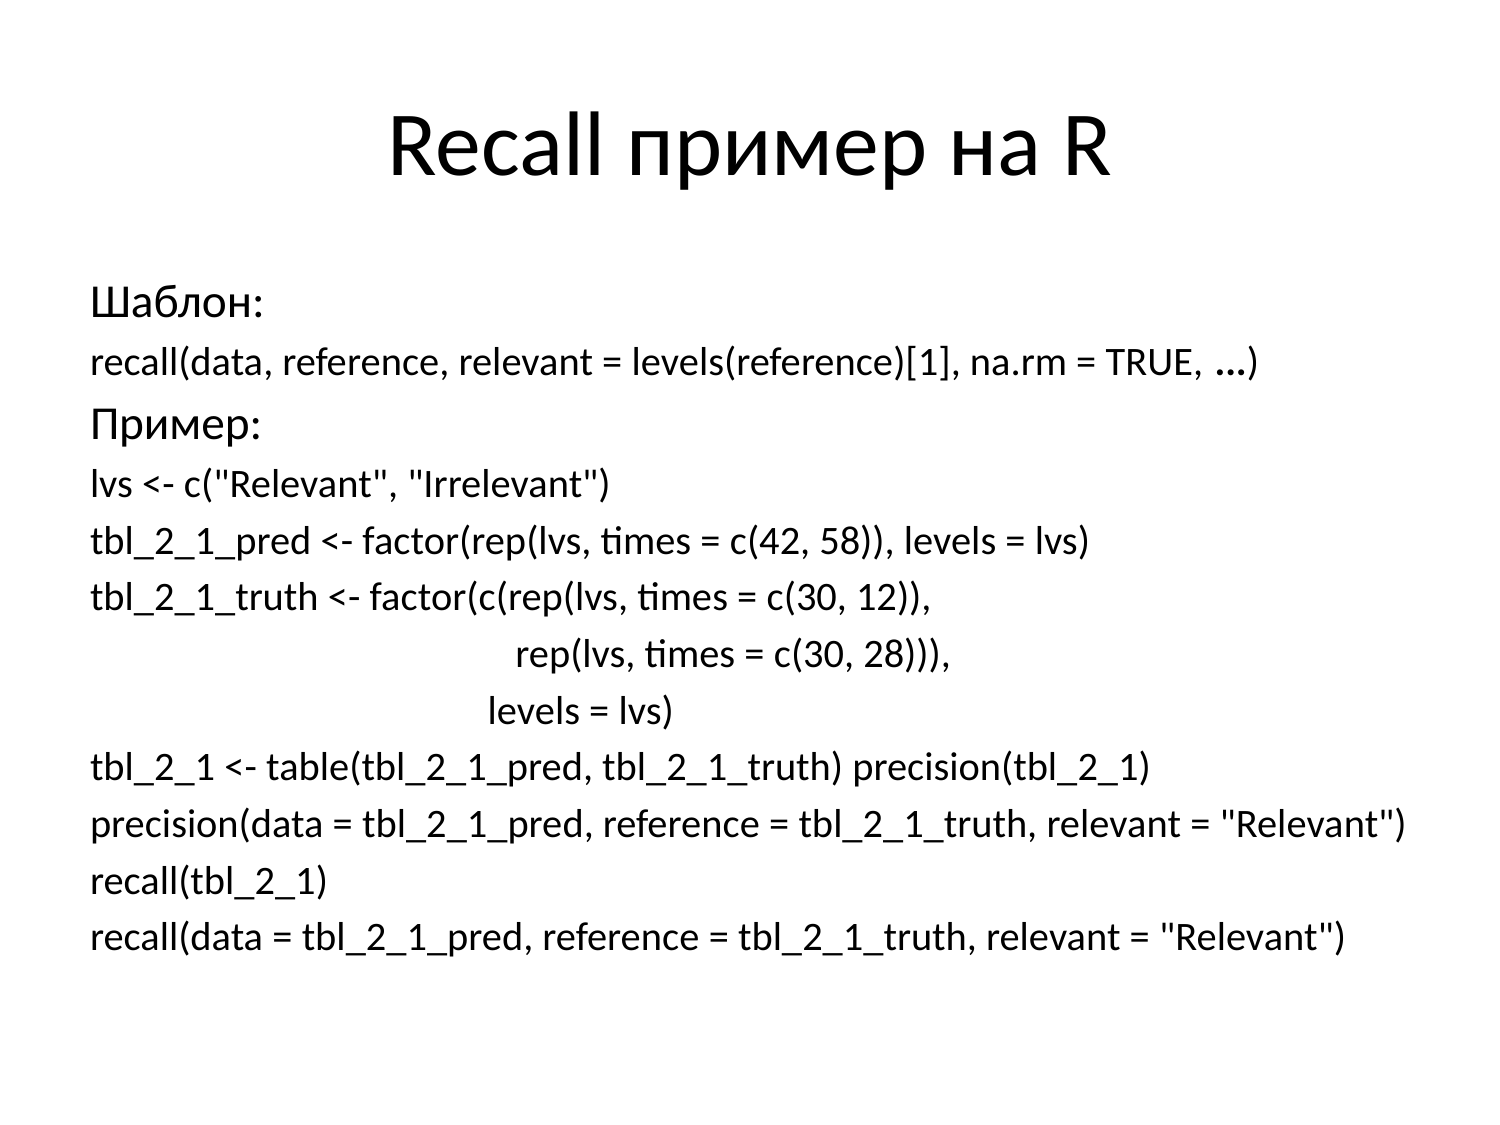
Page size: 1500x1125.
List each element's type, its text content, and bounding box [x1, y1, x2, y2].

title Recall пример на R [75, 45, 1425, 233]
list Шаблон: recall(data, reference, relevant = levels(reference)[1], na.rm = TRUE, ...) Пример: lvs <- c("Relevant", "Irrelevant") tbl_2_1_pred <- factor(rep(lvs, times = c(42, 58)), levels = lvs) tbl_2_1_truth <- factor(c(rep(lvs, times = c(30, 12)), rep(lvs, times = c(30, 28))), levels = lvs) tbl_2_1 <- table(tbl_2_1_pred, tbl_2_1_truth) precision(tbl_2_1) precision(data = tbl_2_1_pred, reference = tbl_2_1_truth, relevant = "Relevant") recall(tbl_2_1) recall(data = tbl_2_1_pred, reference = tbl_2_1_truth, relevant = "Relevant") [75, 262, 1447, 1005]
